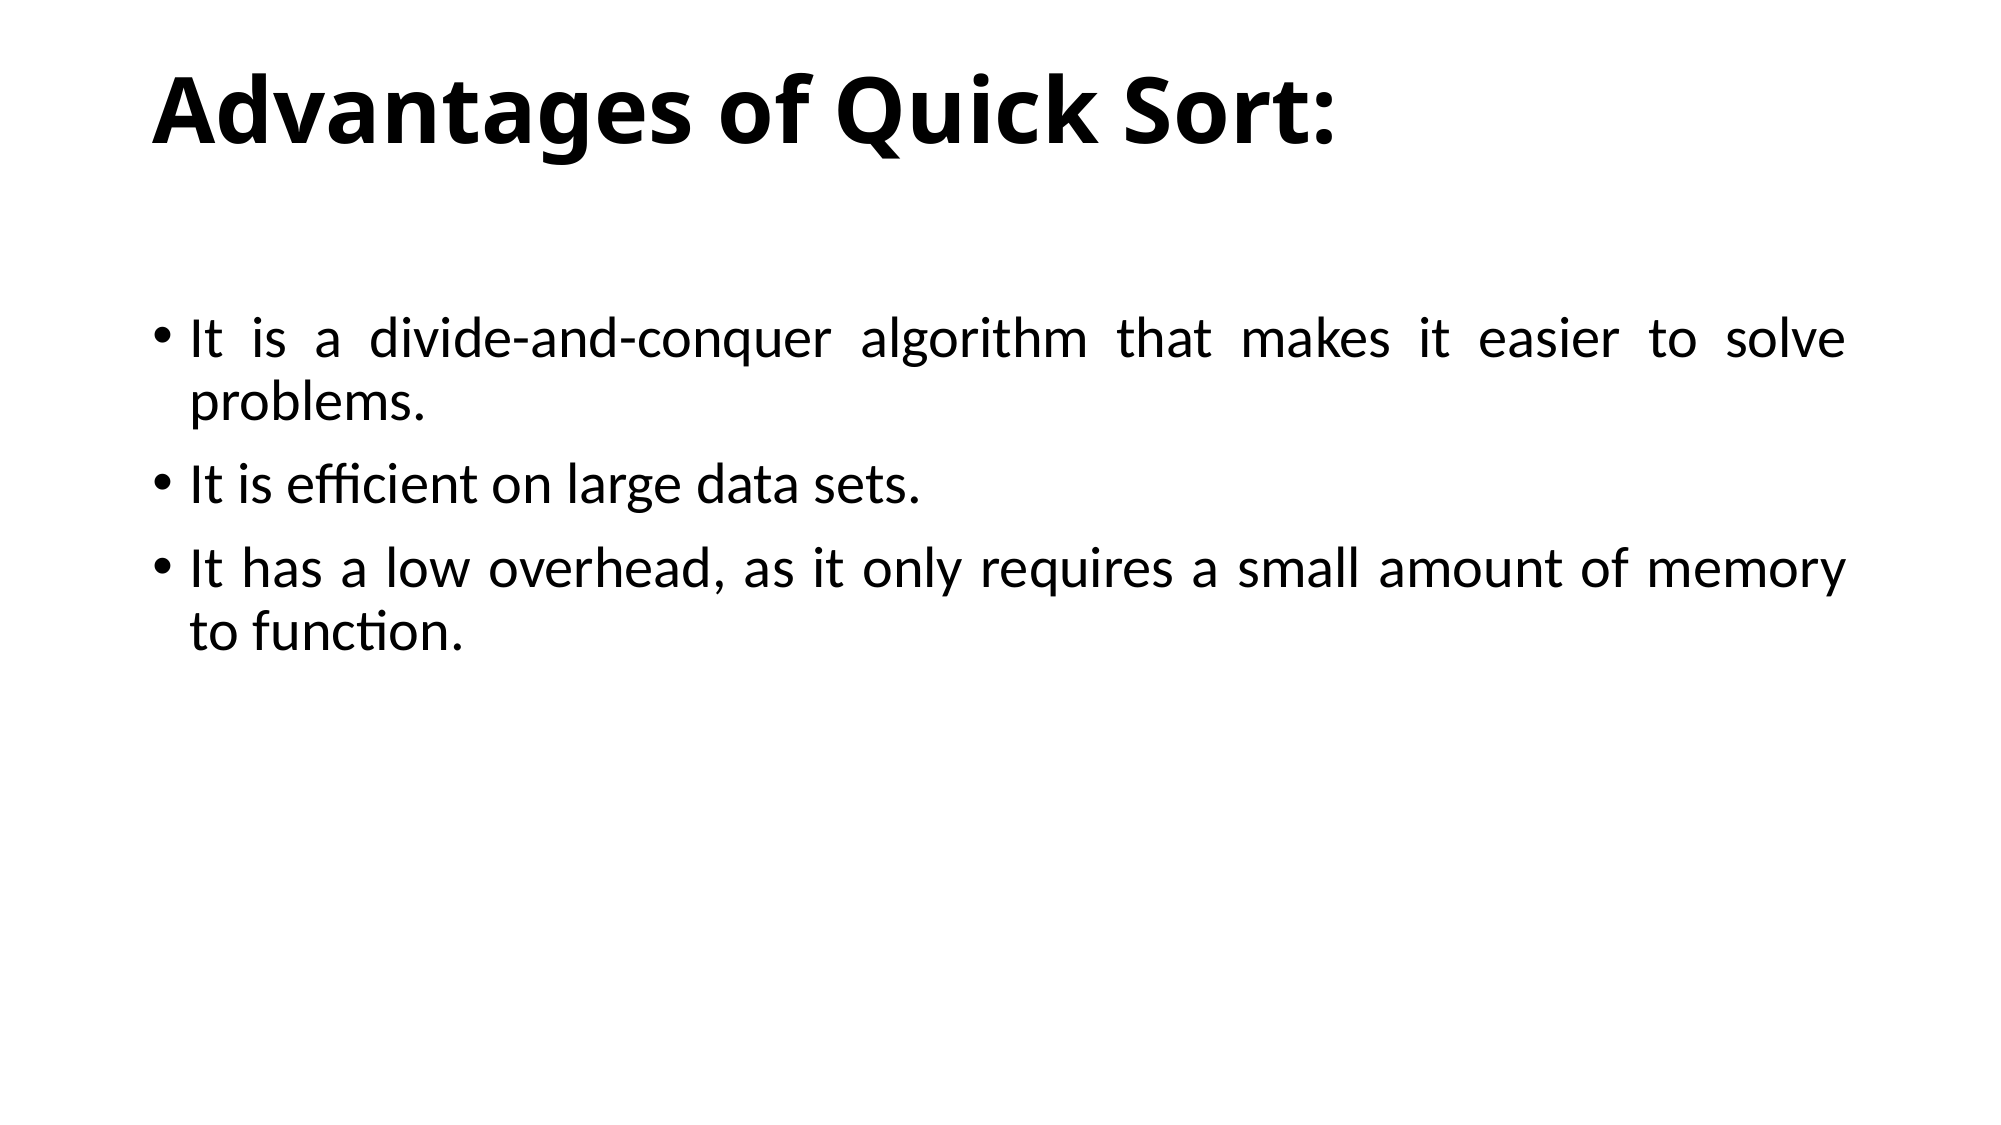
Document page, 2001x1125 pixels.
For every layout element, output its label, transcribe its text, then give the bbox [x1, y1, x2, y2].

list It is a divide-and-conquer algorithm that makes it easier to solve problems. It is efficient on large data sets. It has a low overhead, as it only requires a small amount of memory to function. [137, 299, 1863, 1014]
title Advantages of Quick Sort: [137, 59, 1863, 278]
